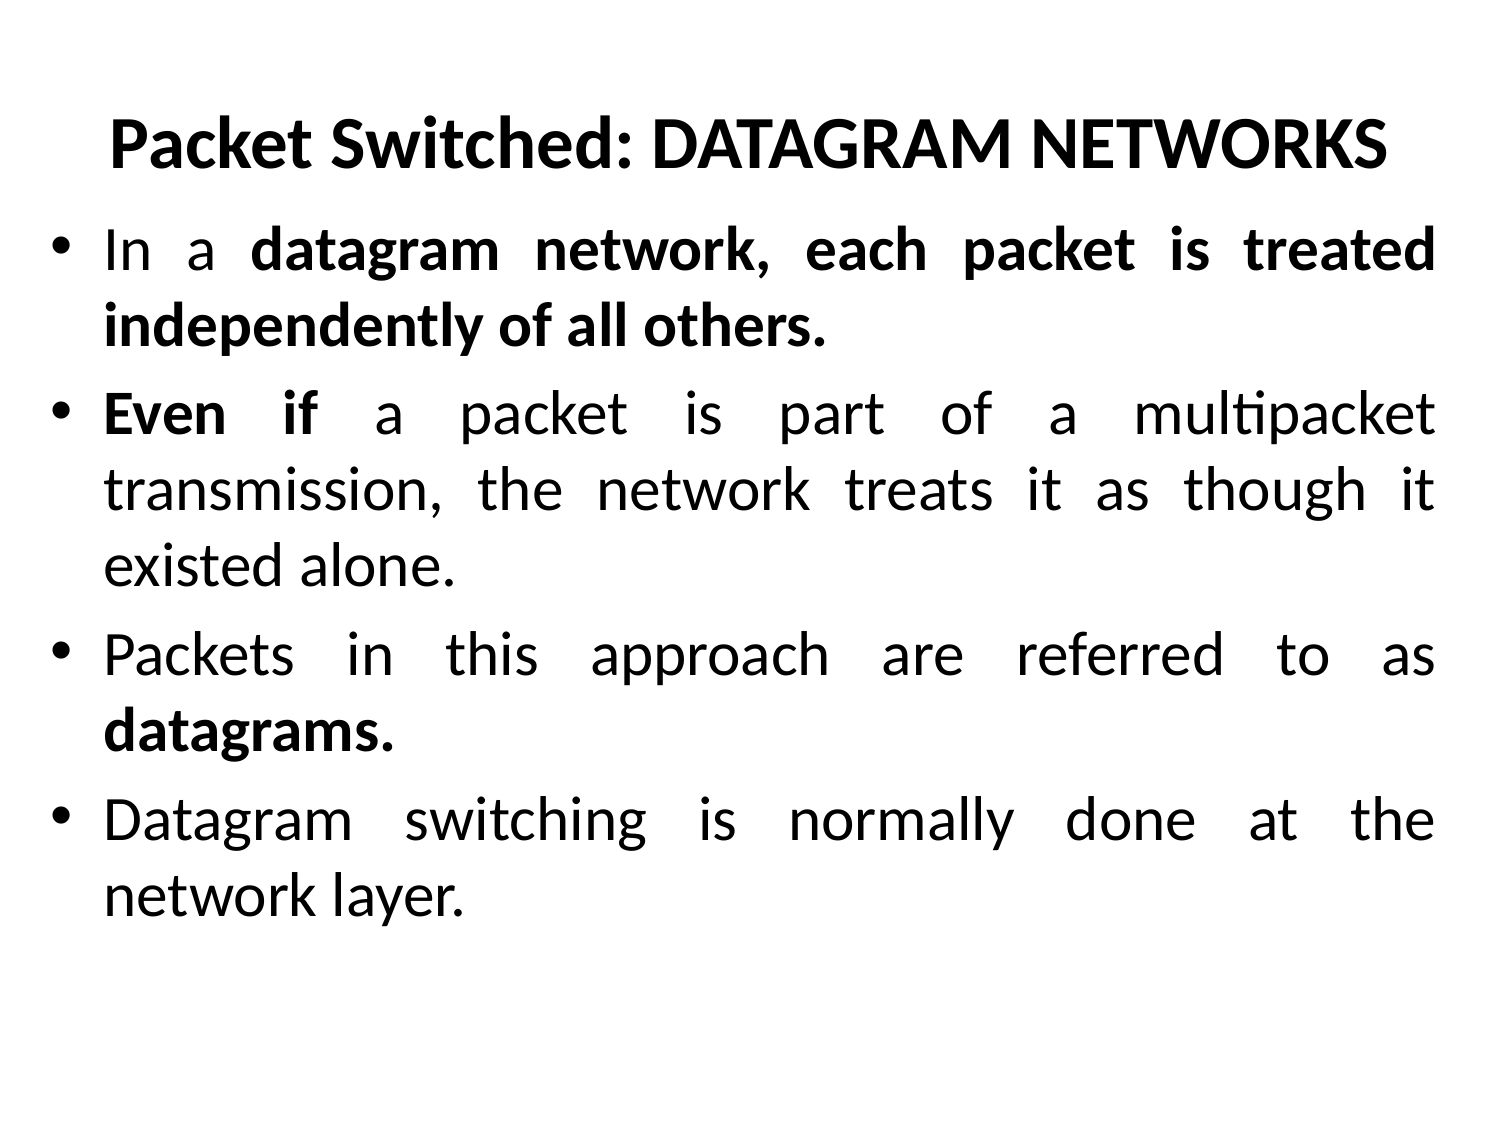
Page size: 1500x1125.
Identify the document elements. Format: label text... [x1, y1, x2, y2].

title Packet Switched: DATAGRAM NETWORKS [75, 45, 1425, 199]
list In a datagram network, each packet is treated independently of all others. Even if a packet is part of a multipacket transmission, the network treats it as though it existed alone. Packets in this approach are referred to as datagrams. Datagram switching is normally done at the network layer. [35, 199, 1454, 942]
